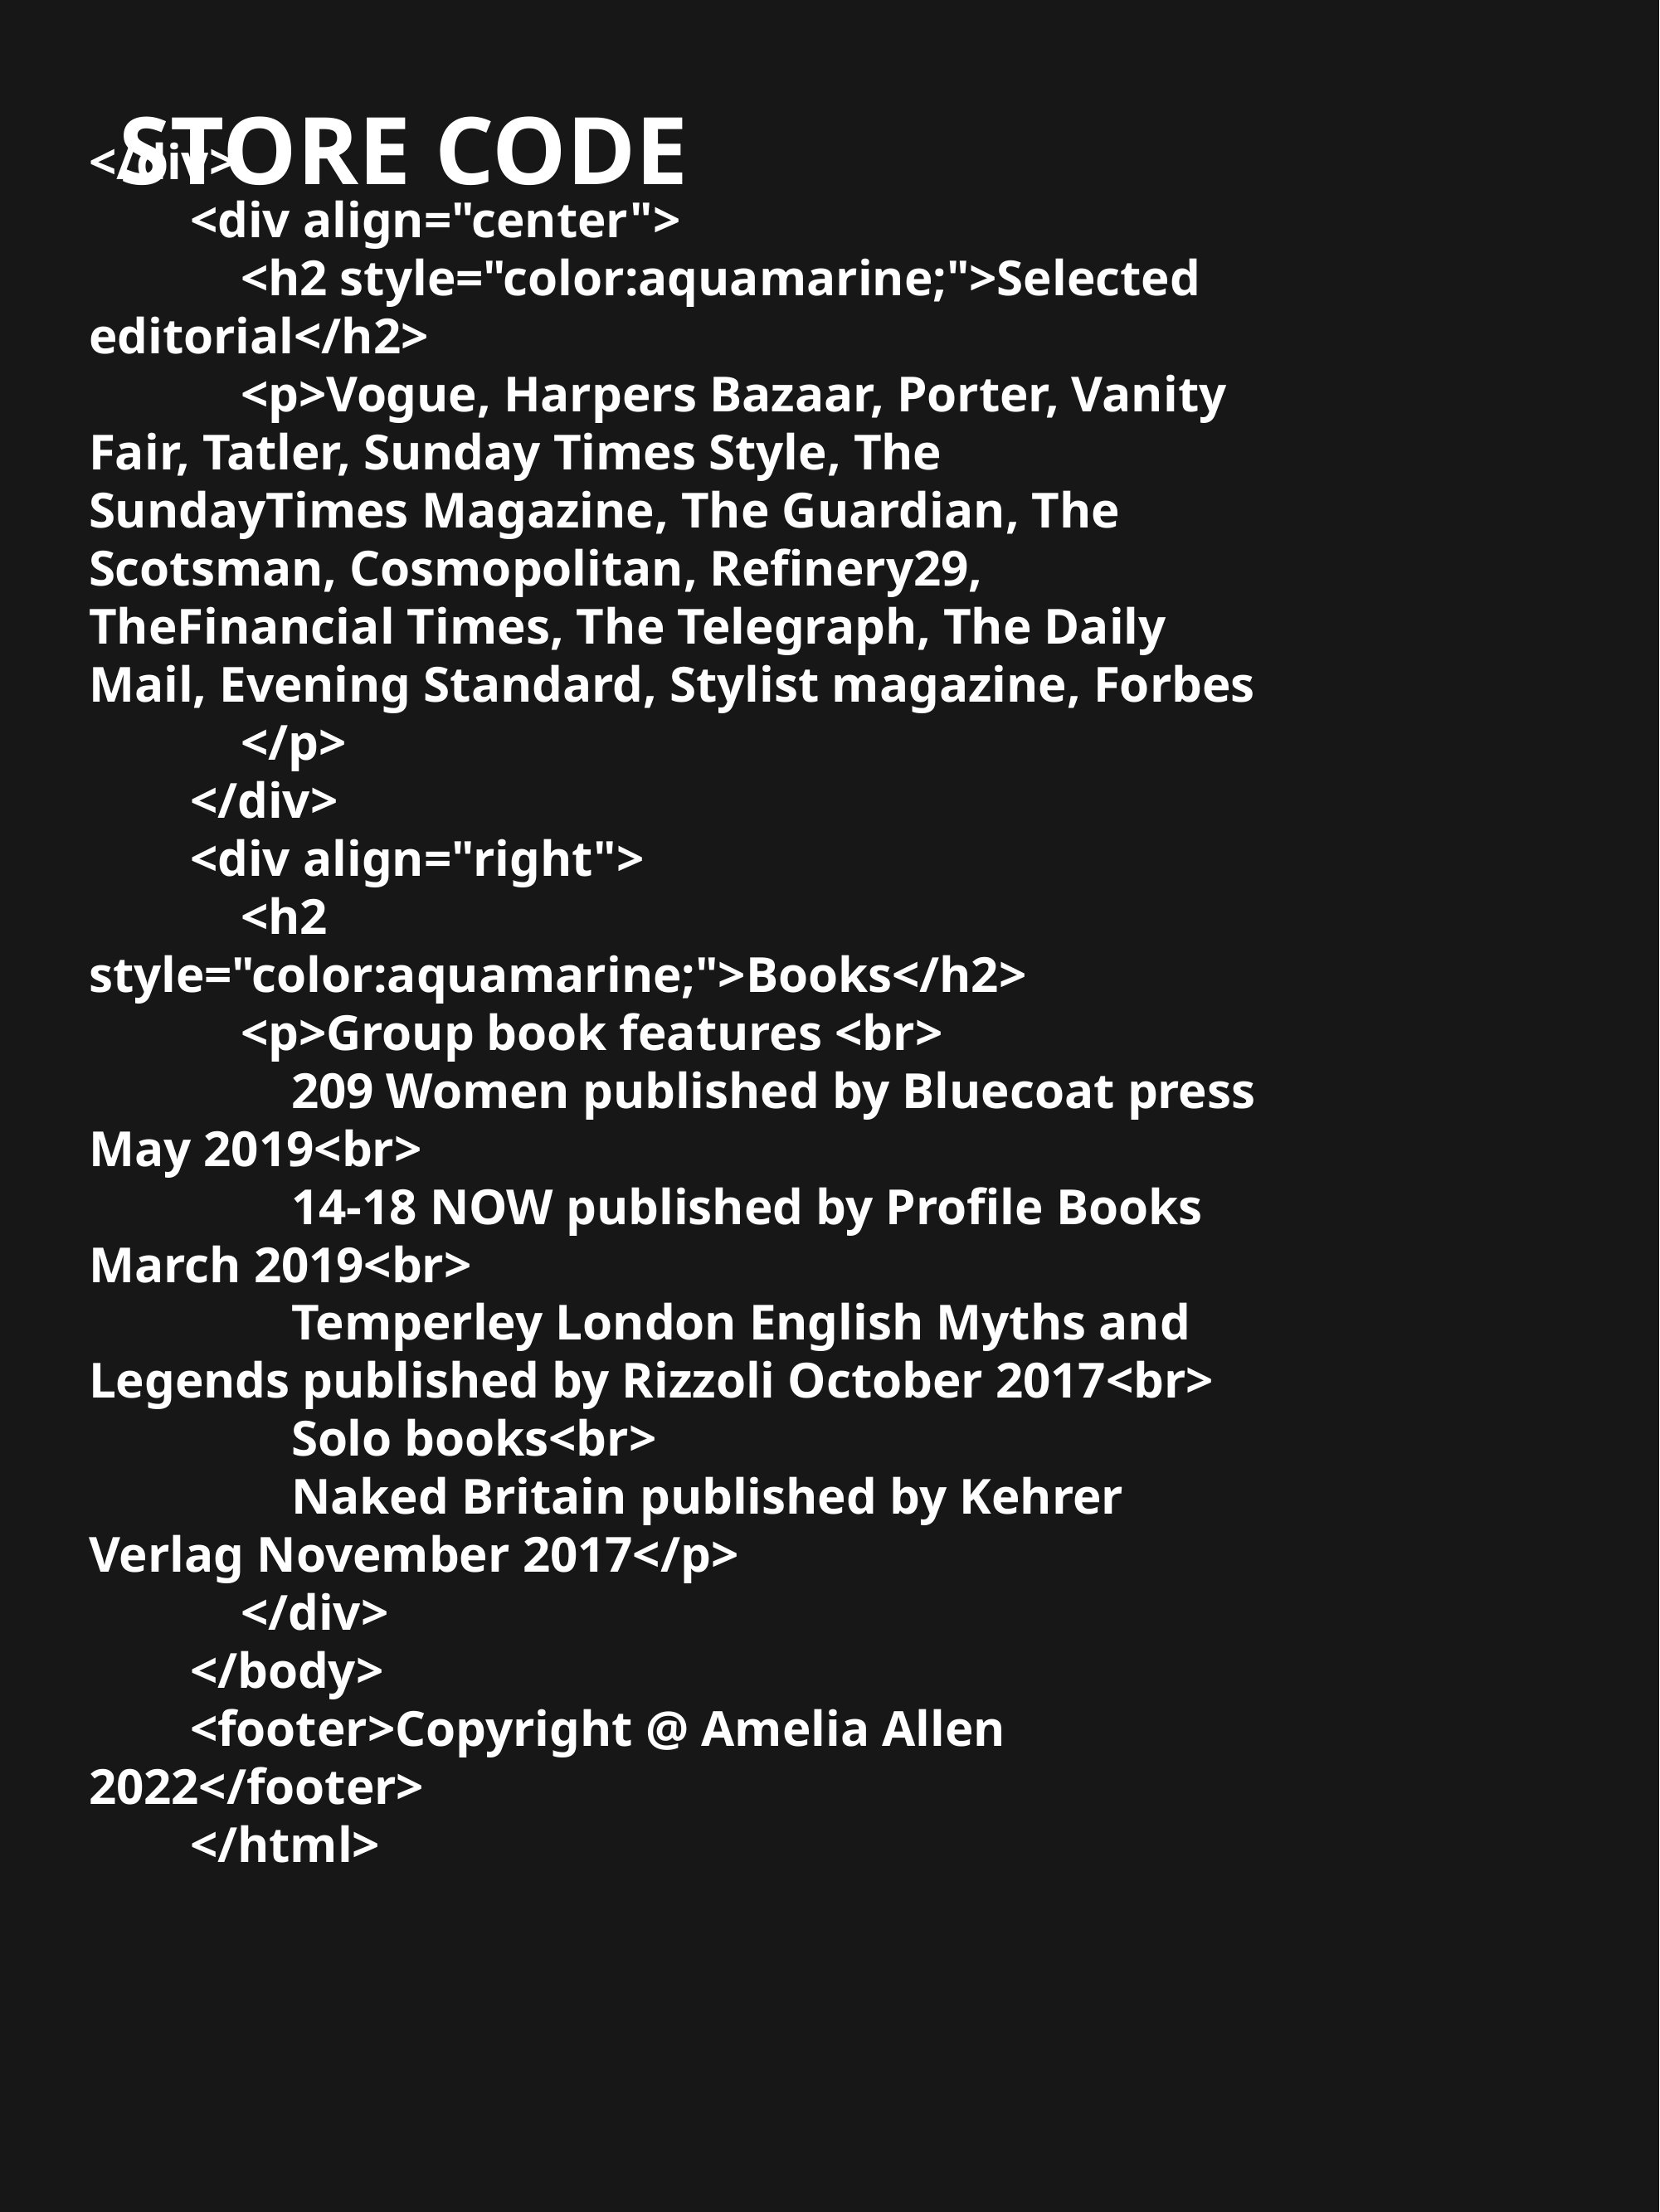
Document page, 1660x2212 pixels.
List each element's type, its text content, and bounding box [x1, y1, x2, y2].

text_box STORE CODE [119, 75, 1420, 219]
text_box </div> <div align="center"> <h2 style="color:aquamarine;">Selected editorial</h2> <p>Vogue, Harpers Bazaar, Porter, Vanity Fair, Tatler, Sunday Times Style, The SundayTimes Magazine, The Guardian, The Scotsman, Cosmopolitan, Refinery29, TheFinancial Times, The Telegraph, The Daily Mail, Evening Standard, Stylist magazine, Forbes </p> </div> <div align="right"> <h2 style="color:aquamarine;">Books</h2> <p>Group book features <br> 209 Women published by Bluecoat press May 2019<br> 14-18 NOW published by Profile Books March 2019<br> Temperley London English Myths and Legends published by Rizzoli October 2017<br> Solo books<br> Naked Britain published by Kehrer Verlag November 2017</p> </div> </body> <footer>Copyright @ Amelia Allen 2022</footer> </html> [89, 809, 1268, 1194]
